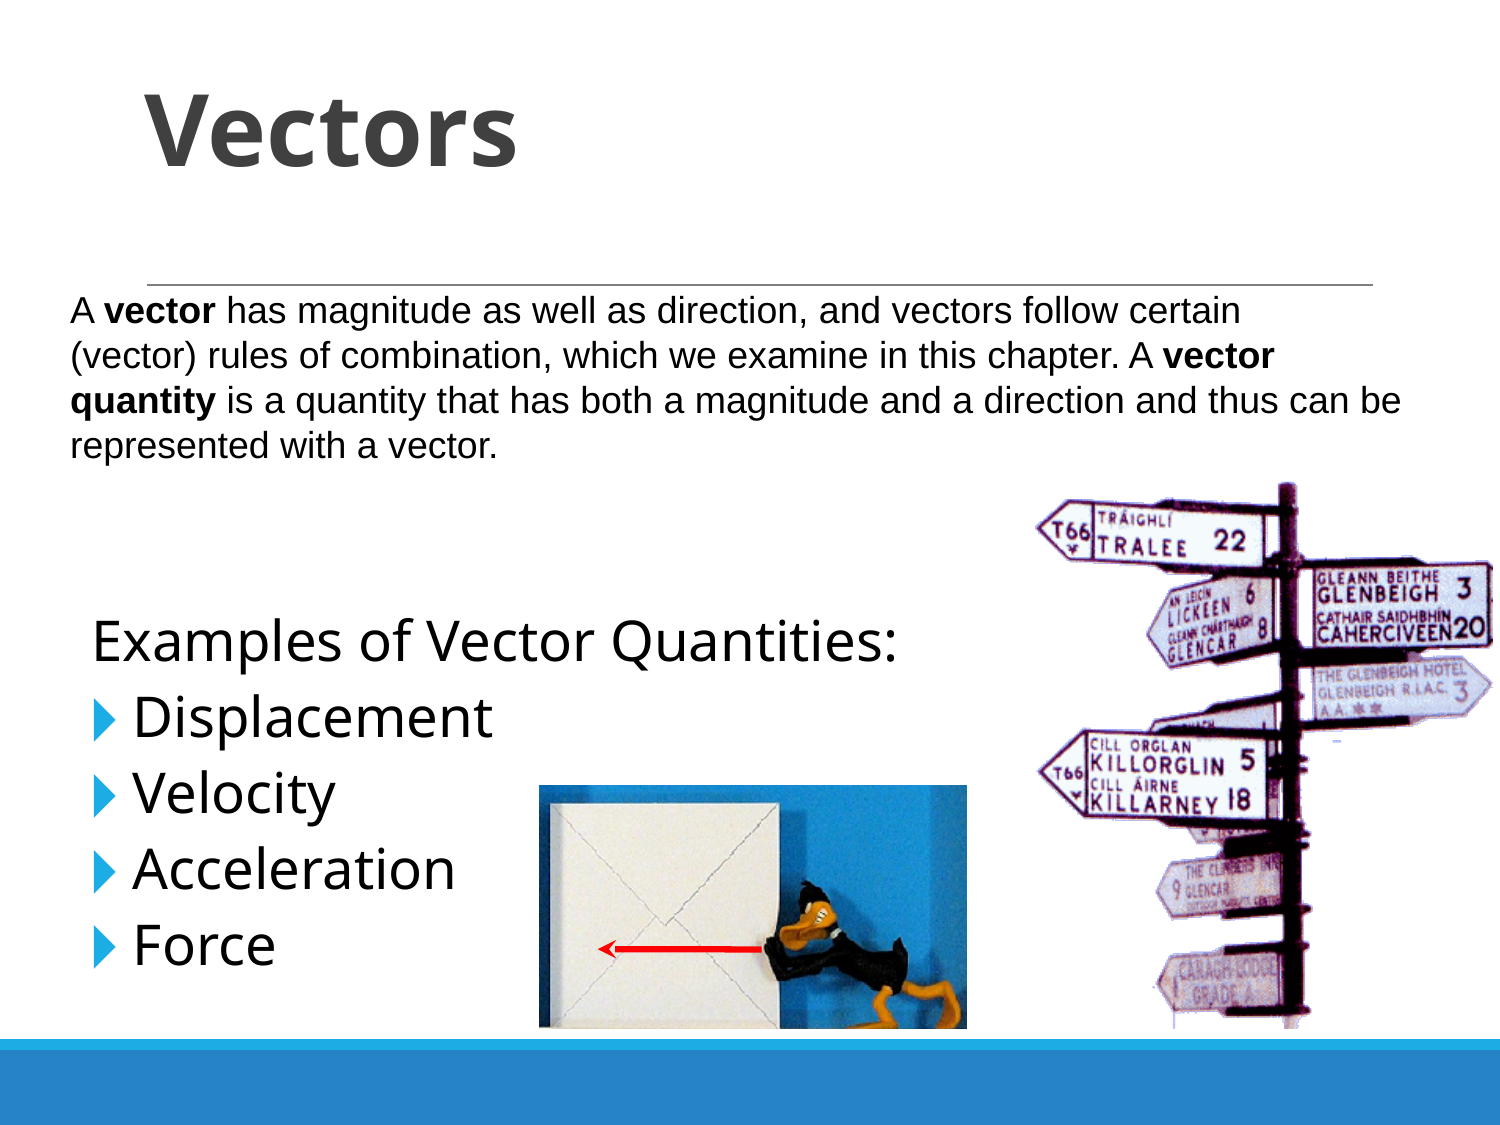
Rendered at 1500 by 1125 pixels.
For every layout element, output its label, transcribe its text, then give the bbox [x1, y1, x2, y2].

text_box A vector has magnitude as well as direction, and vectors follow certain (vector) rules of combination, which we examine in this chapter. A vector quantity is a quantity that has both a magnitude and a direction and thus can be represented with a vector. [55, 278, 1449, 476]
text_box Examples of Vector Quantities: Displacement Velocity Acceleration Force [57, 597, 961, 1067]
picture [1031, 473, 1493, 1029]
picture [538, 784, 967, 1029]
title Vectors [129, 23, 1394, 195]
